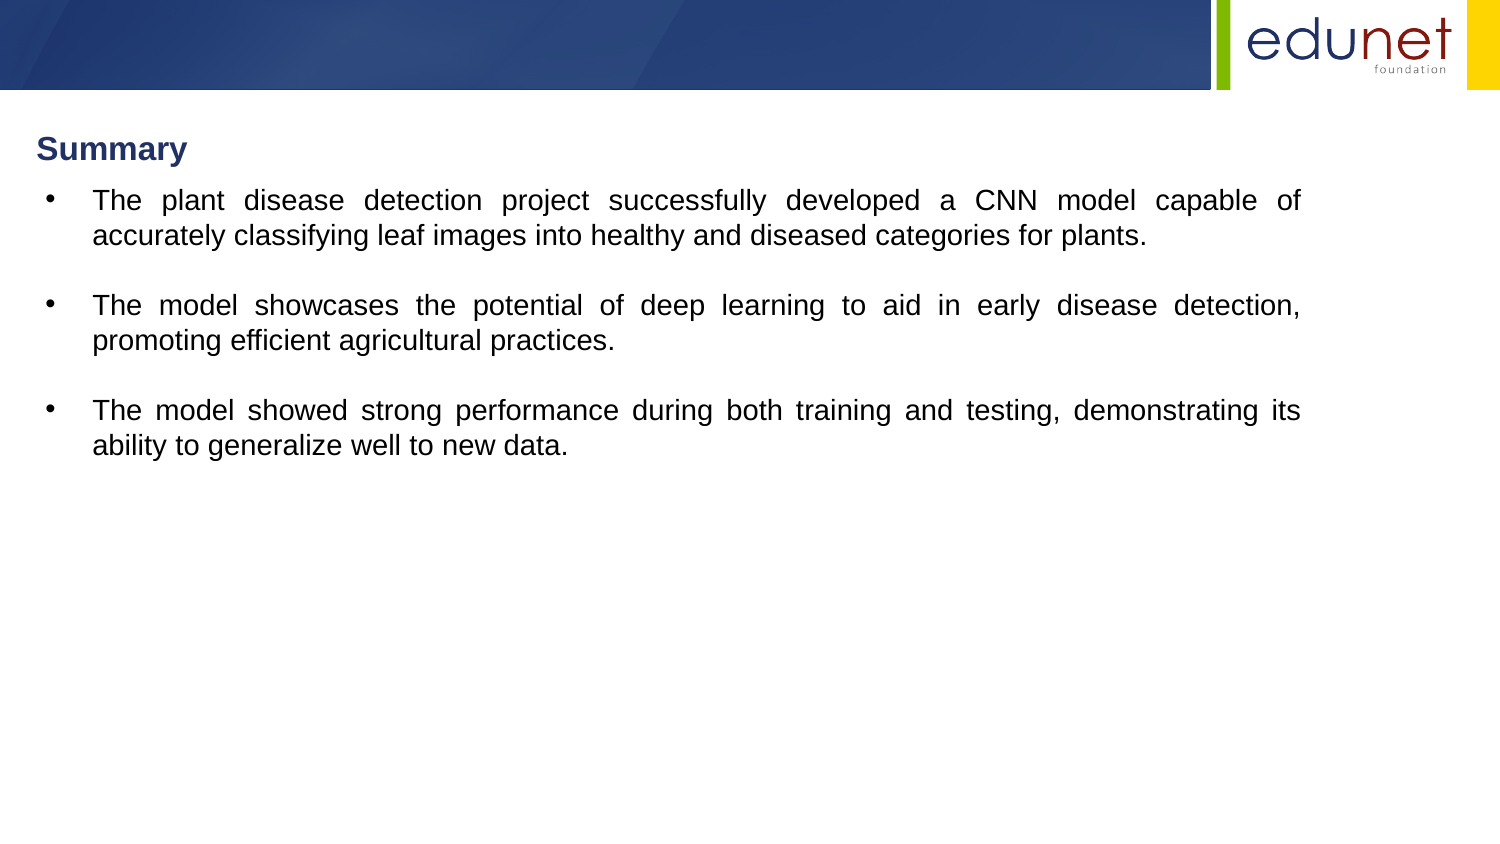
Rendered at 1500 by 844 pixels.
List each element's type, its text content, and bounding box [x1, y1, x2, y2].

picture [1239, 9, 1461, 81]
text_box [20, 173, 893, 796]
text_box The plant disease detection project successfully developed a CNN model capable of accurately classifying leaf images into healthy and diseased categories for plants. The model showcases the potential of deep learning to aid in early disease detection, promoting efficient agricultural practices. The model showed strong performance during both training and testing, demonstrating its ability to generalize well to new data. [30, 173, 1318, 504]
title Summary [21, 111, 504, 165]
